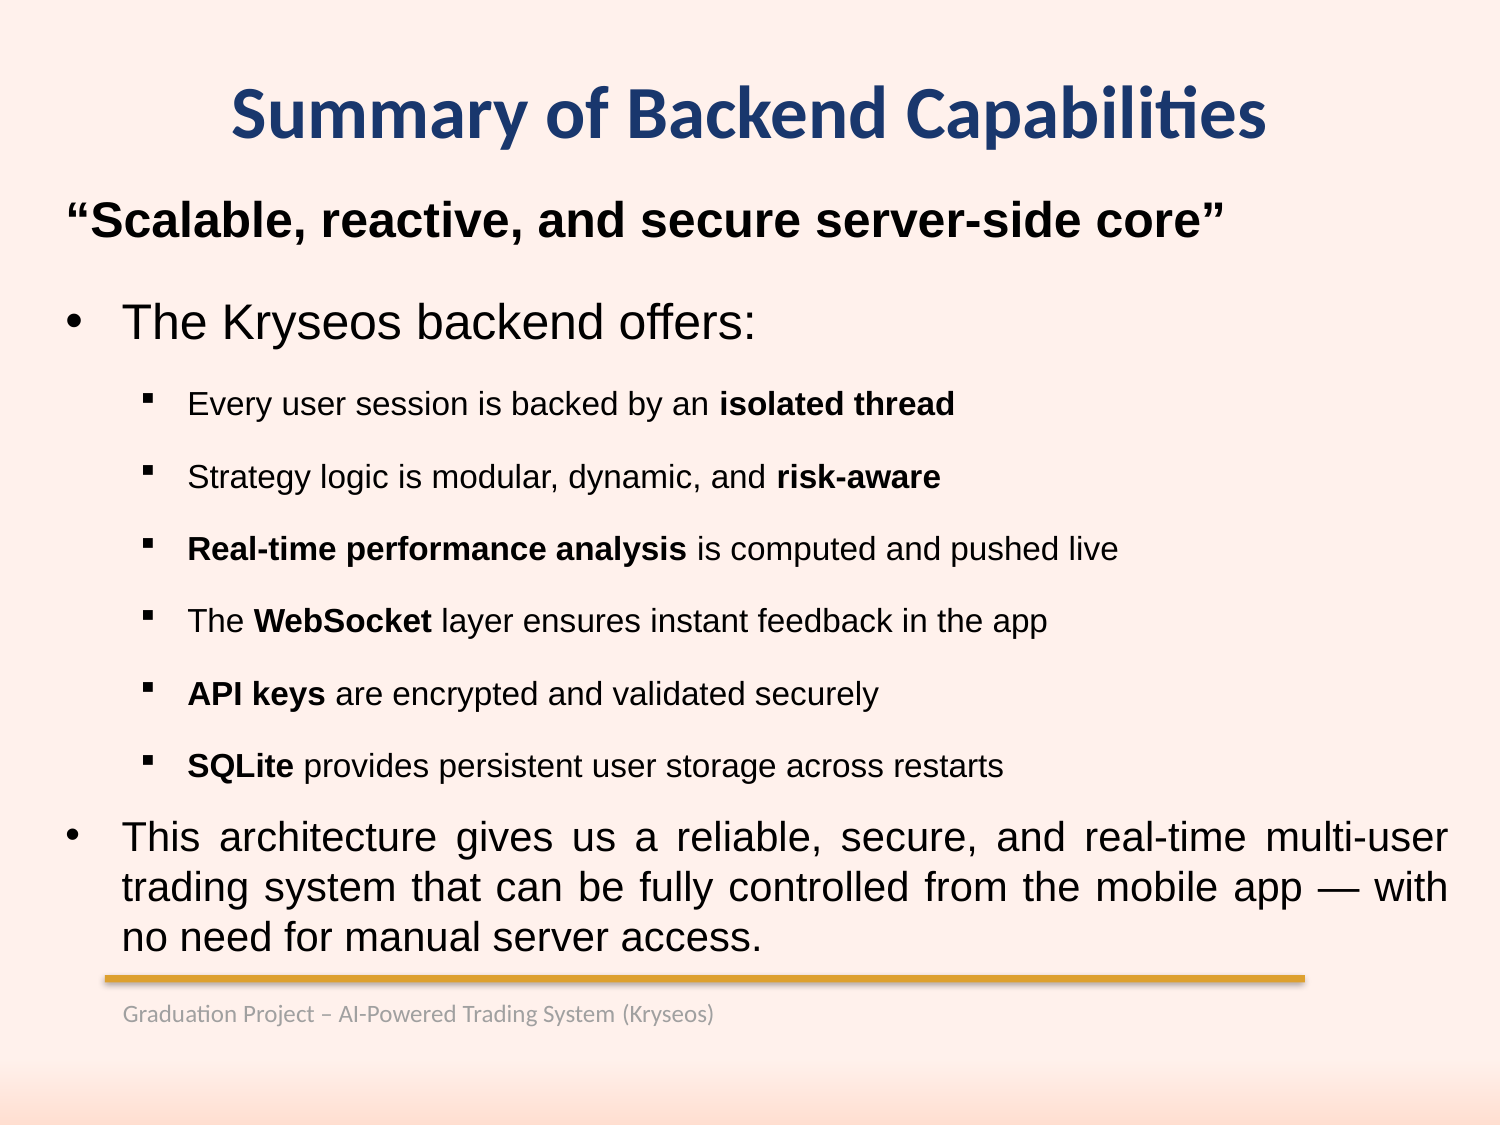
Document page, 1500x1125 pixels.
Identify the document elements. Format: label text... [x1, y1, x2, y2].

text_box Graduation Project – AI-Powered Trading System (Kryseos) [108, 990, 730, 1035]
text_box [104, 975, 1306, 983]
text_box “Scalable, reactive, and secure server-side core” The Kryseos backend offers: Every user session is backed by an isolated thread Strategy logic is modular, dynamic, and risk-aware Real-time performance analysis is computed and pushed live The WebSocket layer ensures instant feedback in the app API keys are encrypted and validated securely SQLite provides persistent user storage across restarts This architecture gives us a reliable, secure, and real-time multi-user trading system that can be fully controlled from the mobile app — with no need for manual server access. [50, 142, 1450, 975]
text_box Summary of Backend Capabilities [50, 56, 1450, 142]
